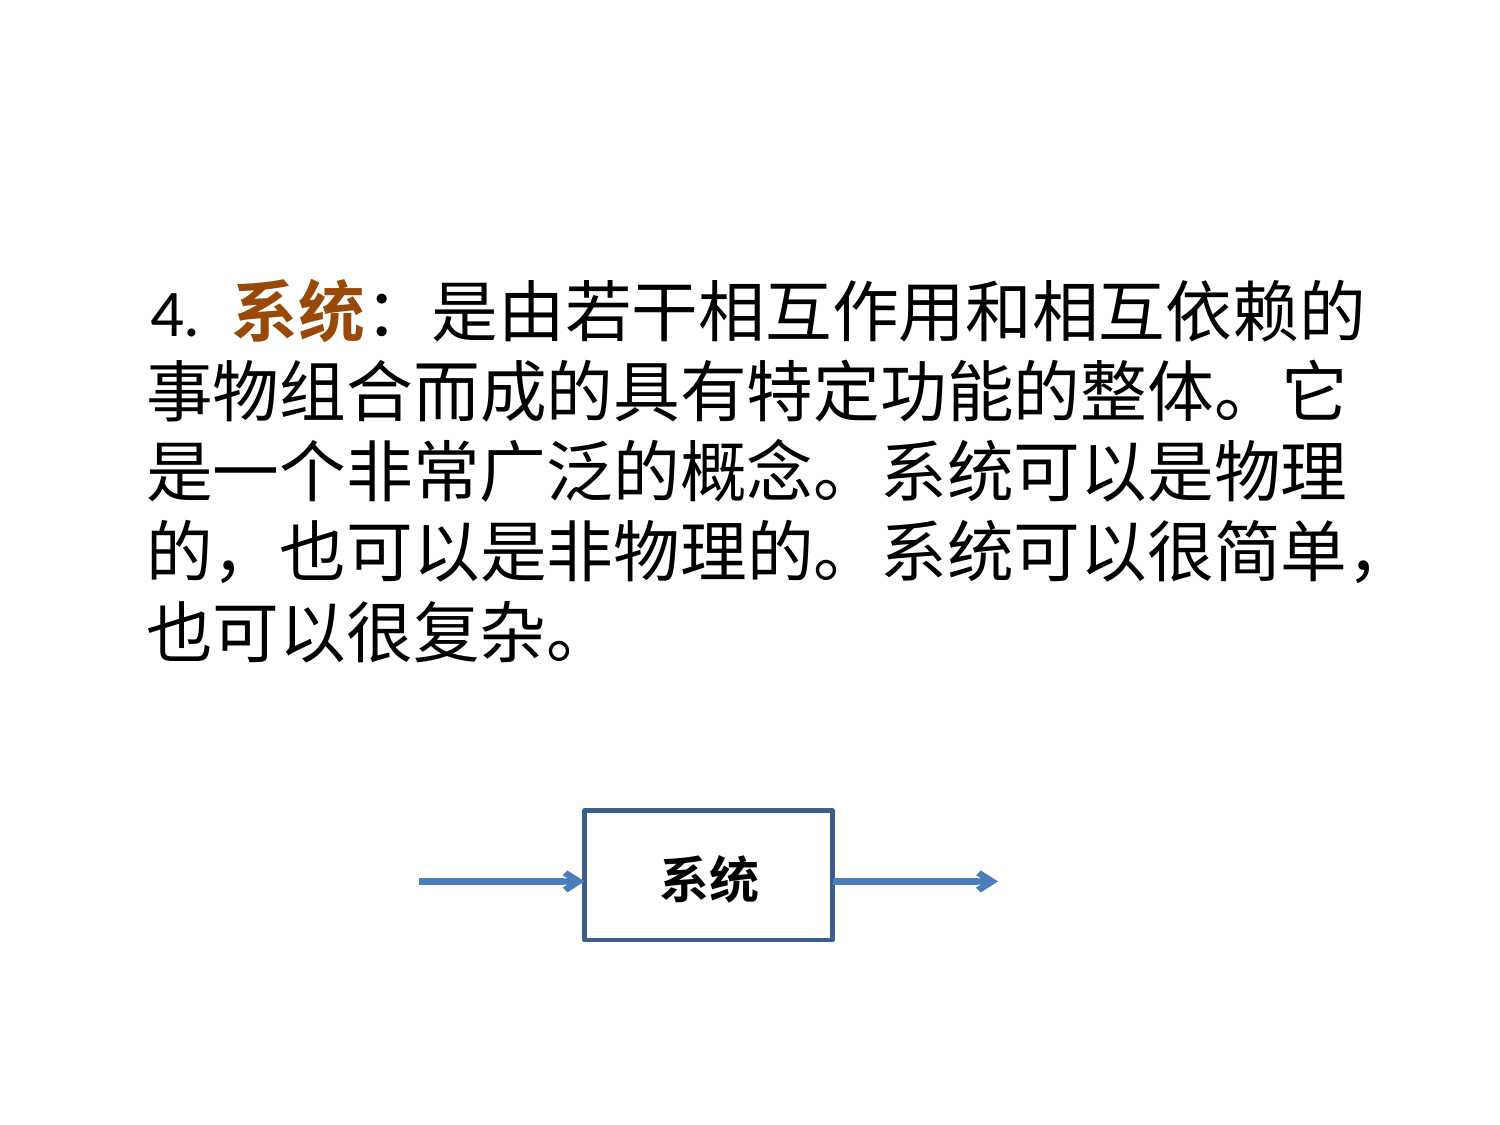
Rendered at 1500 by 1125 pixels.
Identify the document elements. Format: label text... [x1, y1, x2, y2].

list 4. 系统：是由若干相互作用和相互依赖的事物组合而成的具有特定功能的整体。它是一个非常广泛的概念。系统可以是物理的，也可以是非物理的。系统可以很简单，也可以很复杂。 [75, 262, 1425, 1005]
text_box [582, 808, 835, 942]
text_box 系统 [644, 841, 775, 916]
